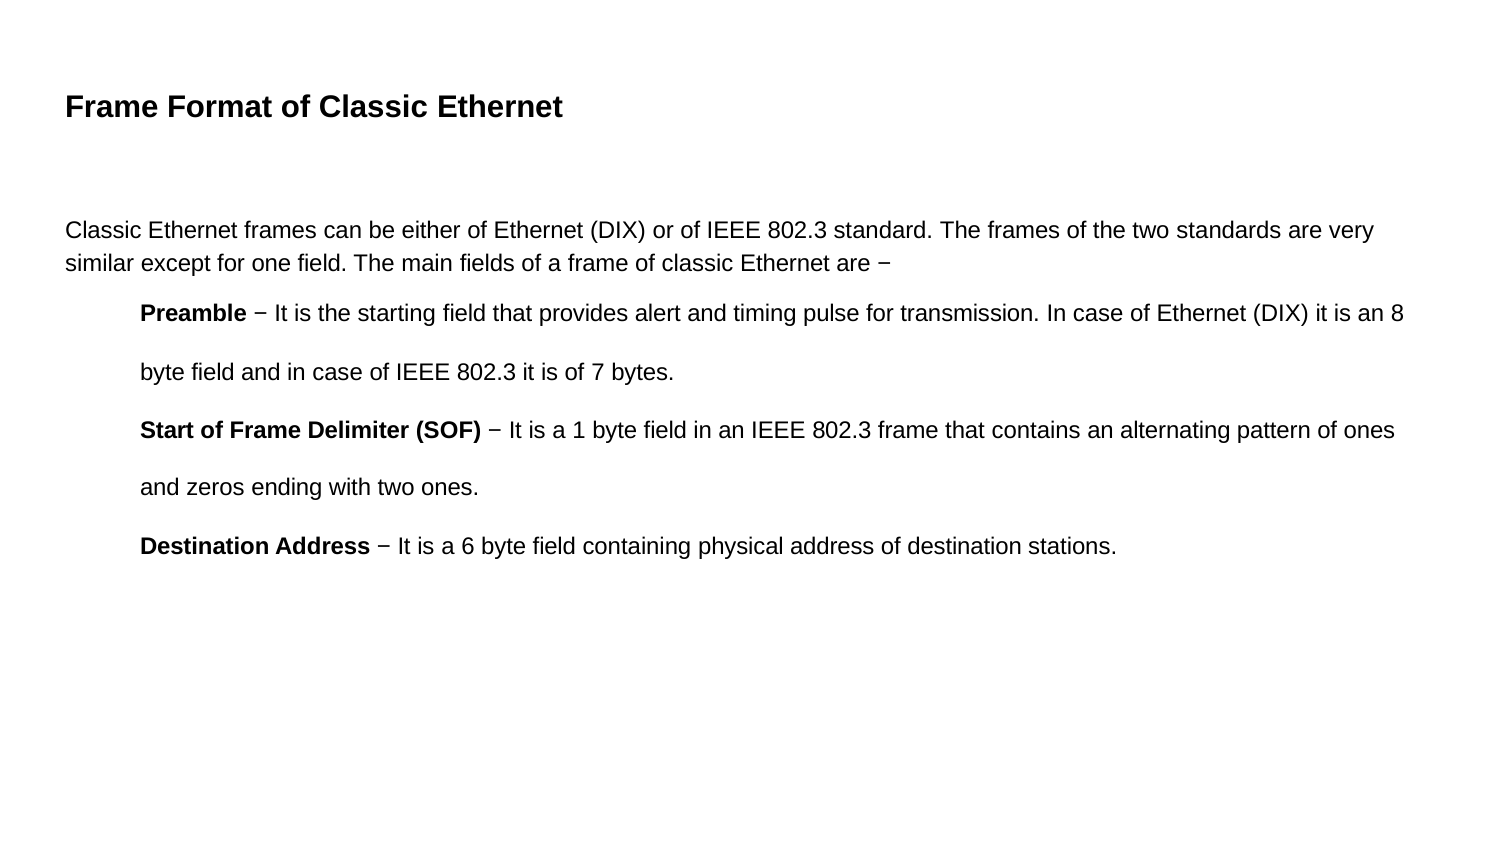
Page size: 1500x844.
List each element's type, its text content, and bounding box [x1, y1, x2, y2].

text_box Classic Ethernet frames can be either of Ethernet (DIX) or of IEEE 802.3 standard. The frames of the two standards are very similar except for one field. The main fields of a frame of classic Ethernet are − Preamble − It is the starting field that provides alert and timing pulse for transmission. In case of Ethernet (DIX) it is an 8 byte field and in case of IEEE 802.3 it is of 7 bytes. Start of Frame Delimiter (SOF) − It is a 1 byte field in an IEEE 802.3 frame that contains an alternating pattern of ones and zeros ending with two ones. Destination Address − It is a 6 byte field containing physical address of destination stations. [63, 208, 1435, 560]
title Frame Format of Classic Ethernet [63, 83, 567, 208]
